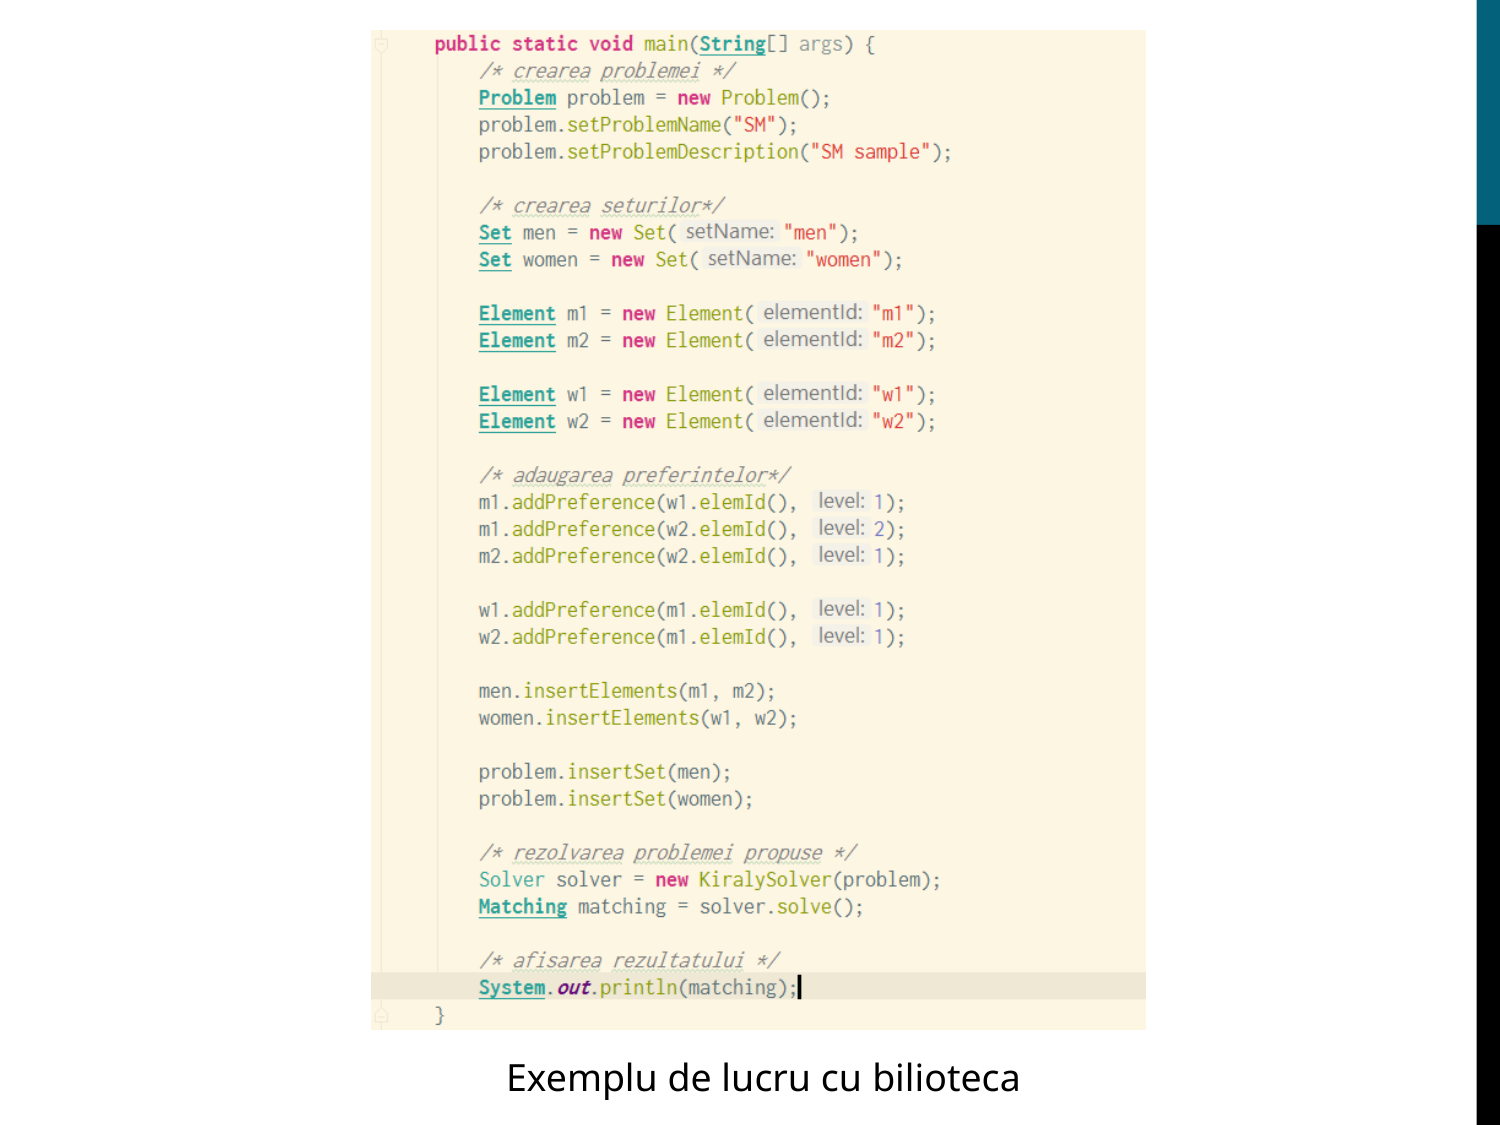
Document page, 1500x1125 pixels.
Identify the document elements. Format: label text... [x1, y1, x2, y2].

text_box Exemplu de lucru cu bilioteca [491, 1046, 1036, 1107]
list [371, 30, 1147, 1031]
